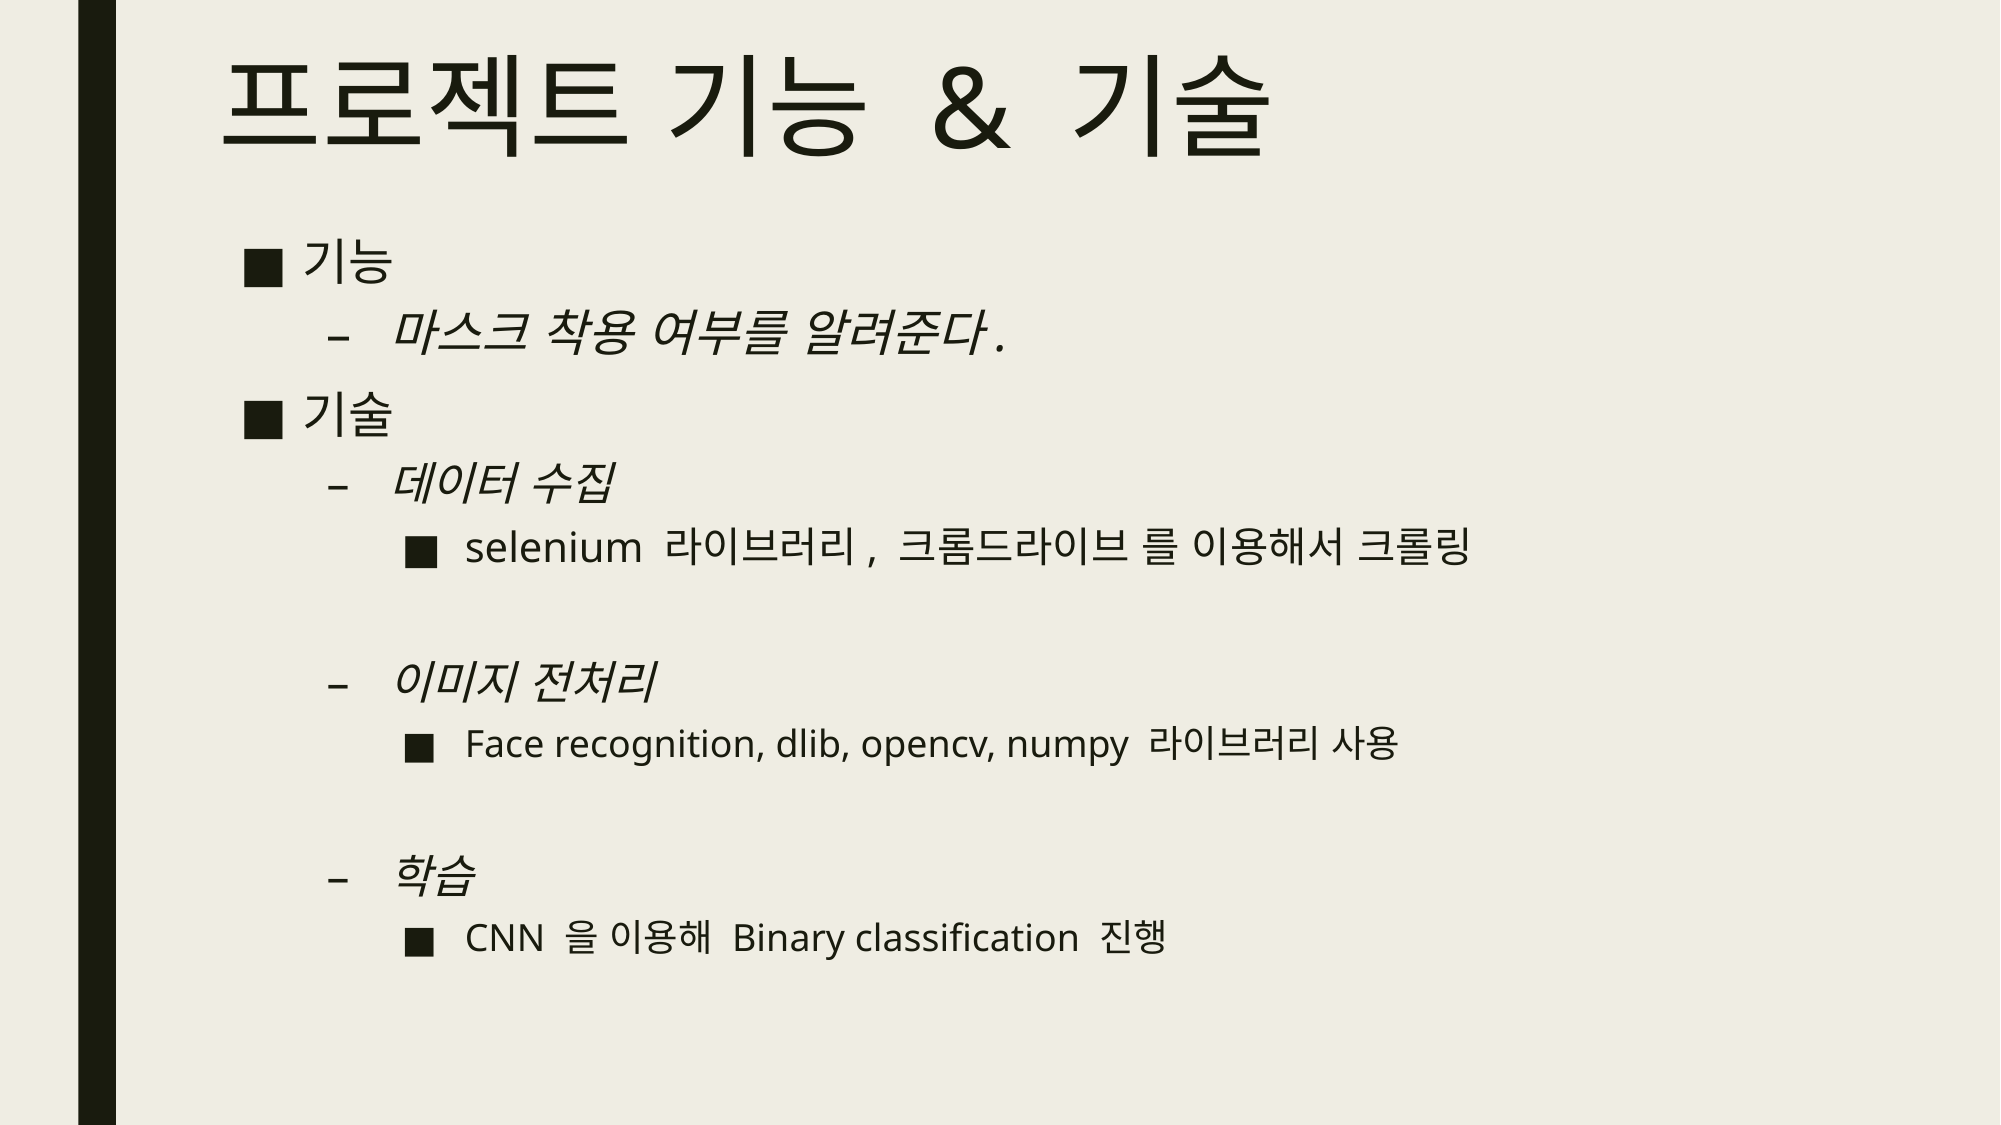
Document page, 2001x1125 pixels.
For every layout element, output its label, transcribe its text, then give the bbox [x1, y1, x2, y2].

title 프로젝트 기능 & 기술 [203, 44, 1779, 289]
text_box 기능 마스크 착용 여부를 알려준다. 기술 데이터 수집 selenium 라이브러리, 크롬드라이브 를 이용해서 크롤링 이미지 전처리 Face recognition, dlib, opencv, numpy 라이브러리 사용 학습 CNN 을 이용해 Binary classification 진행 [224, 228, 1800, 1074]
